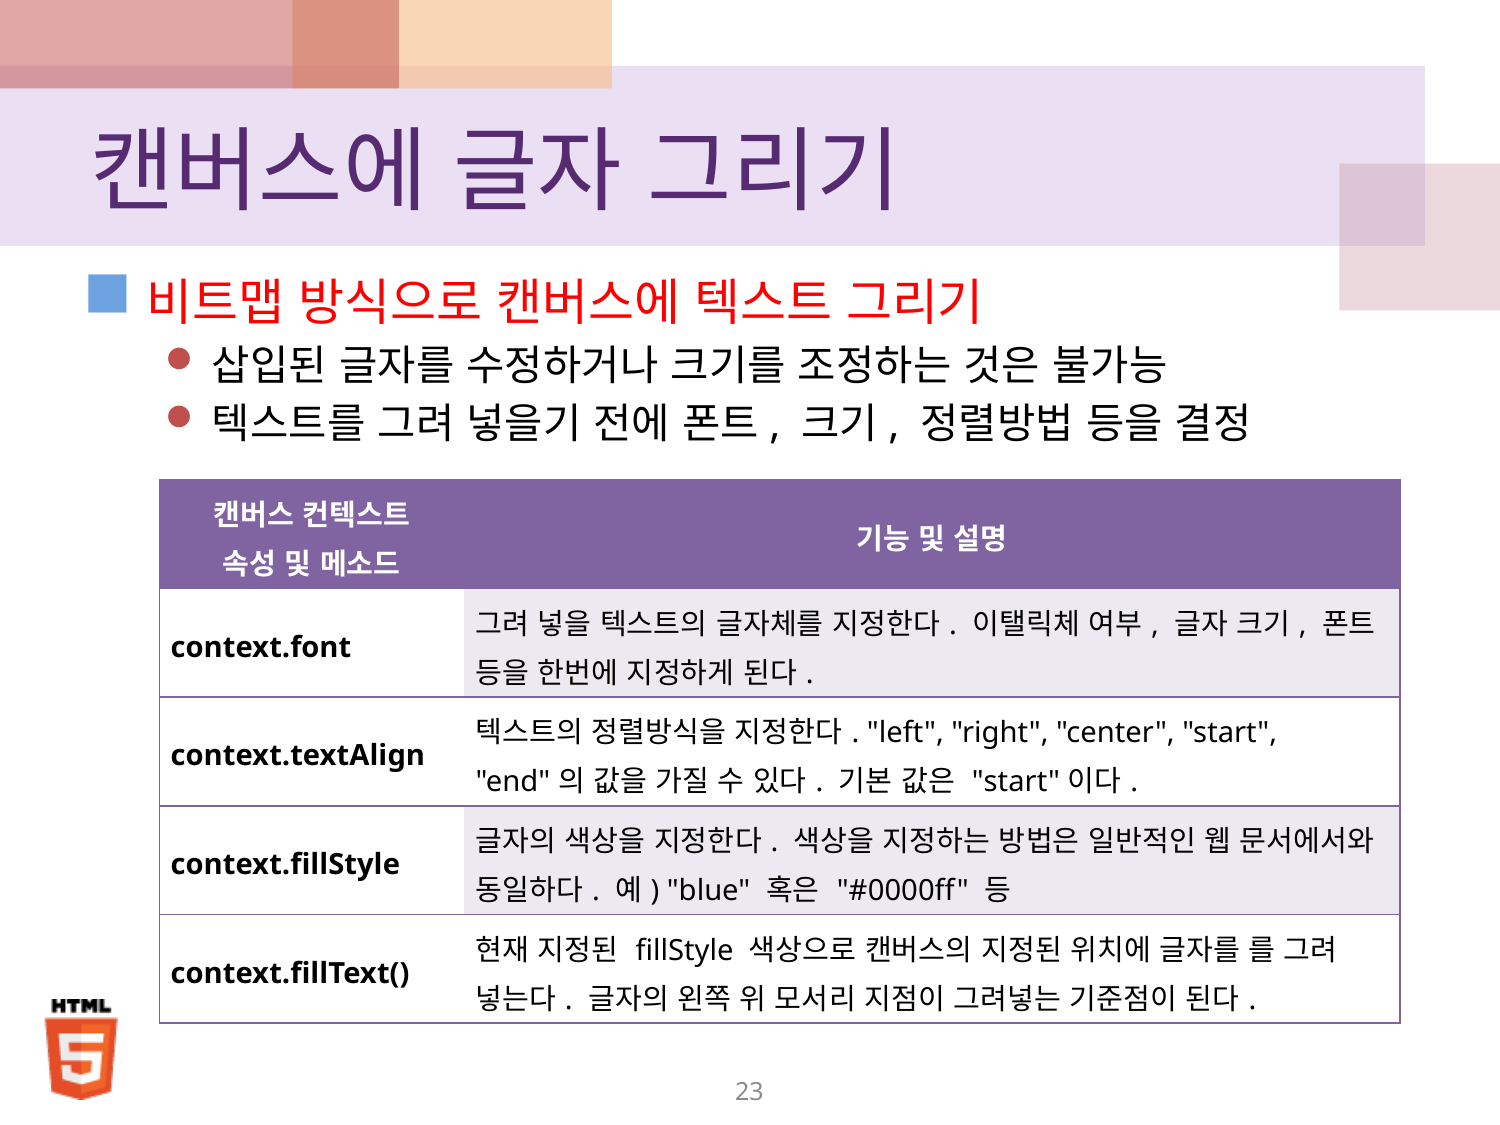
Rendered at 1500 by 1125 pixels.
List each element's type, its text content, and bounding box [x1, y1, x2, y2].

table_cell 그려 넣을 텍스트의 글자체를 지정한다. 이탤릭체 여부, 글자 크기, 폰트 등을 한번에 지정하게 된다. [464, 589, 1399, 696]
list 비트맵 방식으로 캔버스에 텍스트 그리기 삽입된 글자를 수정하거나 크기를 조정하는 것은 불가능 텍스트를 그려 넣을기 전에 폰트, 크기, 정렬방법 등을 결정 [75, 262, 1425, 1005]
table_cell context.fillStyle [160, 807, 464, 914]
table_cell context.textAlign [160, 698, 464, 805]
table_cell context.font [160, 589, 464, 696]
table_header 기능 및 설명 [464, 481, 1399, 588]
slide_number 23 [574, 1072, 925, 1113]
table_header 캔버스 컨텍스트 속성 및 메소드 [160, 481, 464, 588]
title 캔버스에 글자 그리기 [75, 88, 1425, 246]
table_cell 텍스트의 정렬방식을 지정한다. "left", "right", "center", "start", "end"의 값을 가질 수 있다. 기본 값은 "start"이다. [464, 698, 1399, 805]
table_cell context.fillText() [160, 915, 464, 1022]
table_cell 현재 지정된 fillStyle 색상으로 캔버스의 지정된 위치에 글자를 를 그려 넣는다. 글자의 왼쪽 위 모서리 지점이 그려넣는 기준점이 된다. [464, 915, 1399, 1022]
table_cell 글자의 색상을 지정한다. 색상을 지정하는 방법은 일반적인 웹 문서에서와 동일하다. 예) "blue" 혹은 "#0000ff" 등 [464, 807, 1399, 914]
picture [31, 999, 132, 1100]
